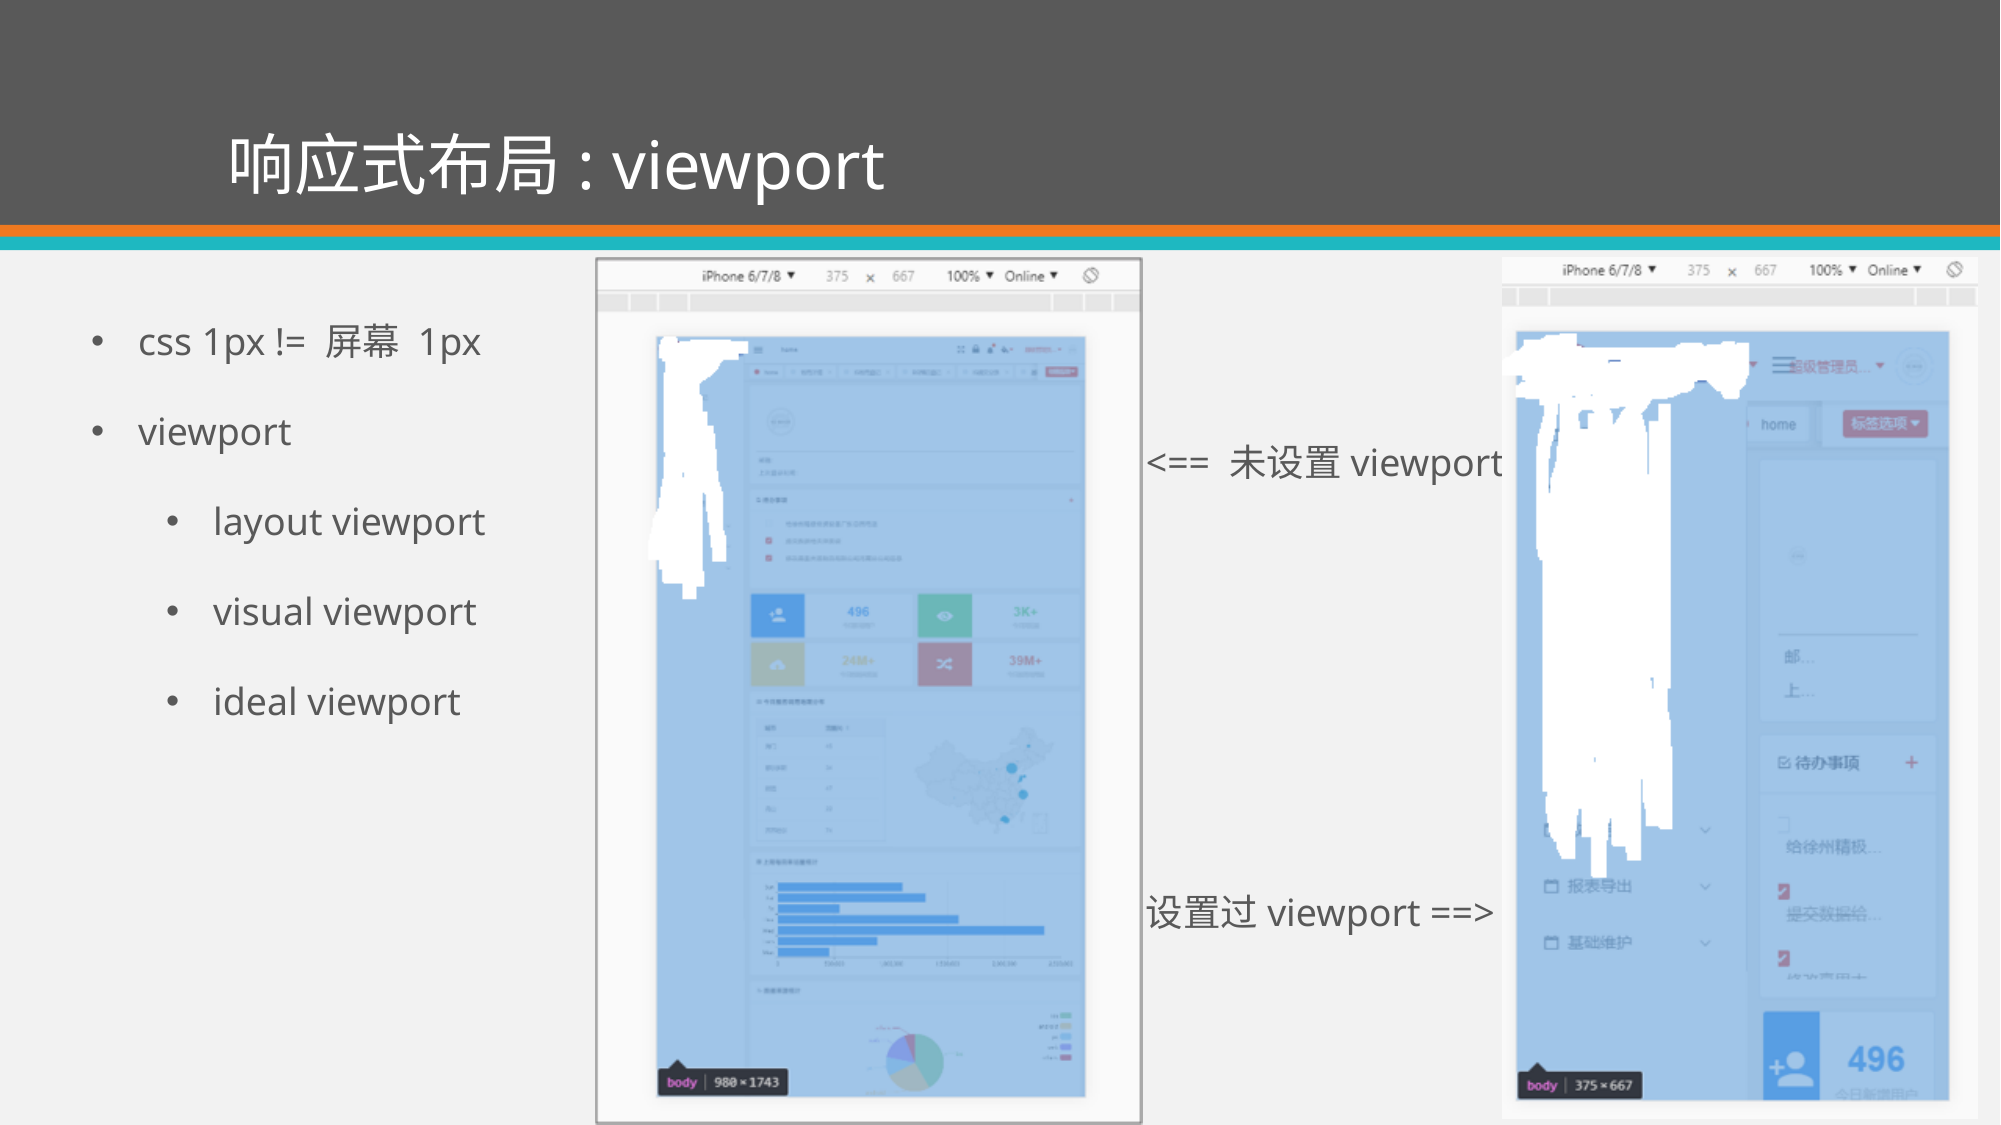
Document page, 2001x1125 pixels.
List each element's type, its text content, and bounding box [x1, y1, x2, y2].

text_box css 1px != 屏幕 1px viewport layout viewport visual viewport ideal viewport [76, 310, 501, 776]
title 响应式布局: viewport [212, 41, 1788, 212]
text_box <== 未设置viewport 设置过viewport ==> [1143, 432, 1502, 942]
picture [1502, 257, 1978, 1119]
picture [595, 257, 1143, 1125]
